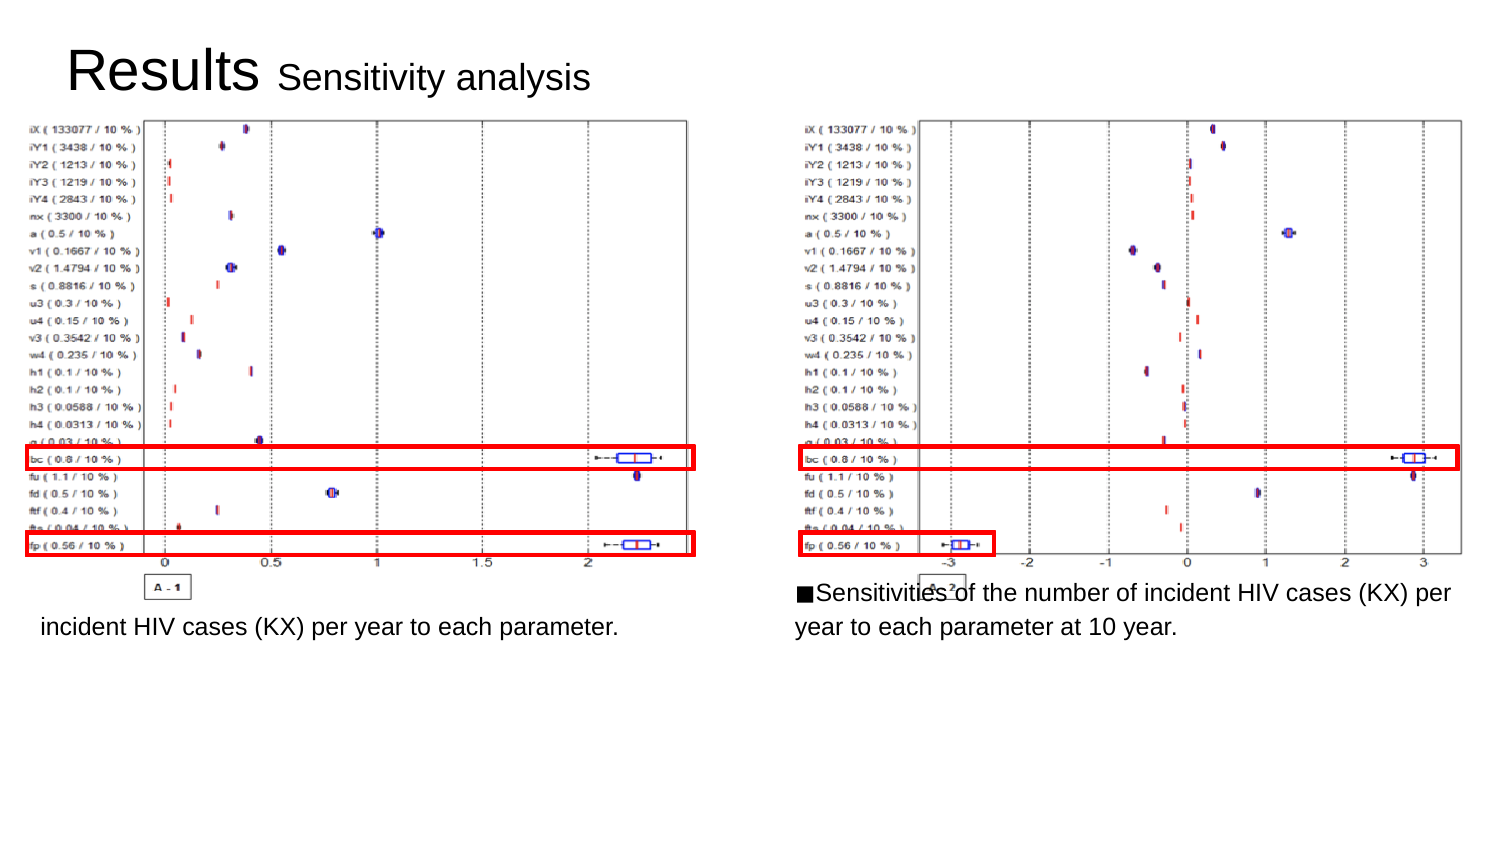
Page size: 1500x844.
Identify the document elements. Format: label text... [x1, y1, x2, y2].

picture [0, 101, 1500, 615]
list ◼️Sensitivities of the number of incident HIV cases (KX) per year to each parameter at 10 year. [779, 623, 1479, 710]
title Results Sensitivity analysis [51, 16, 1449, 100]
list ◼️Averaged sensitivities in magnitudes of the number of incident HIV cases (KX) per year to each parameter. [25, 623, 725, 710]
